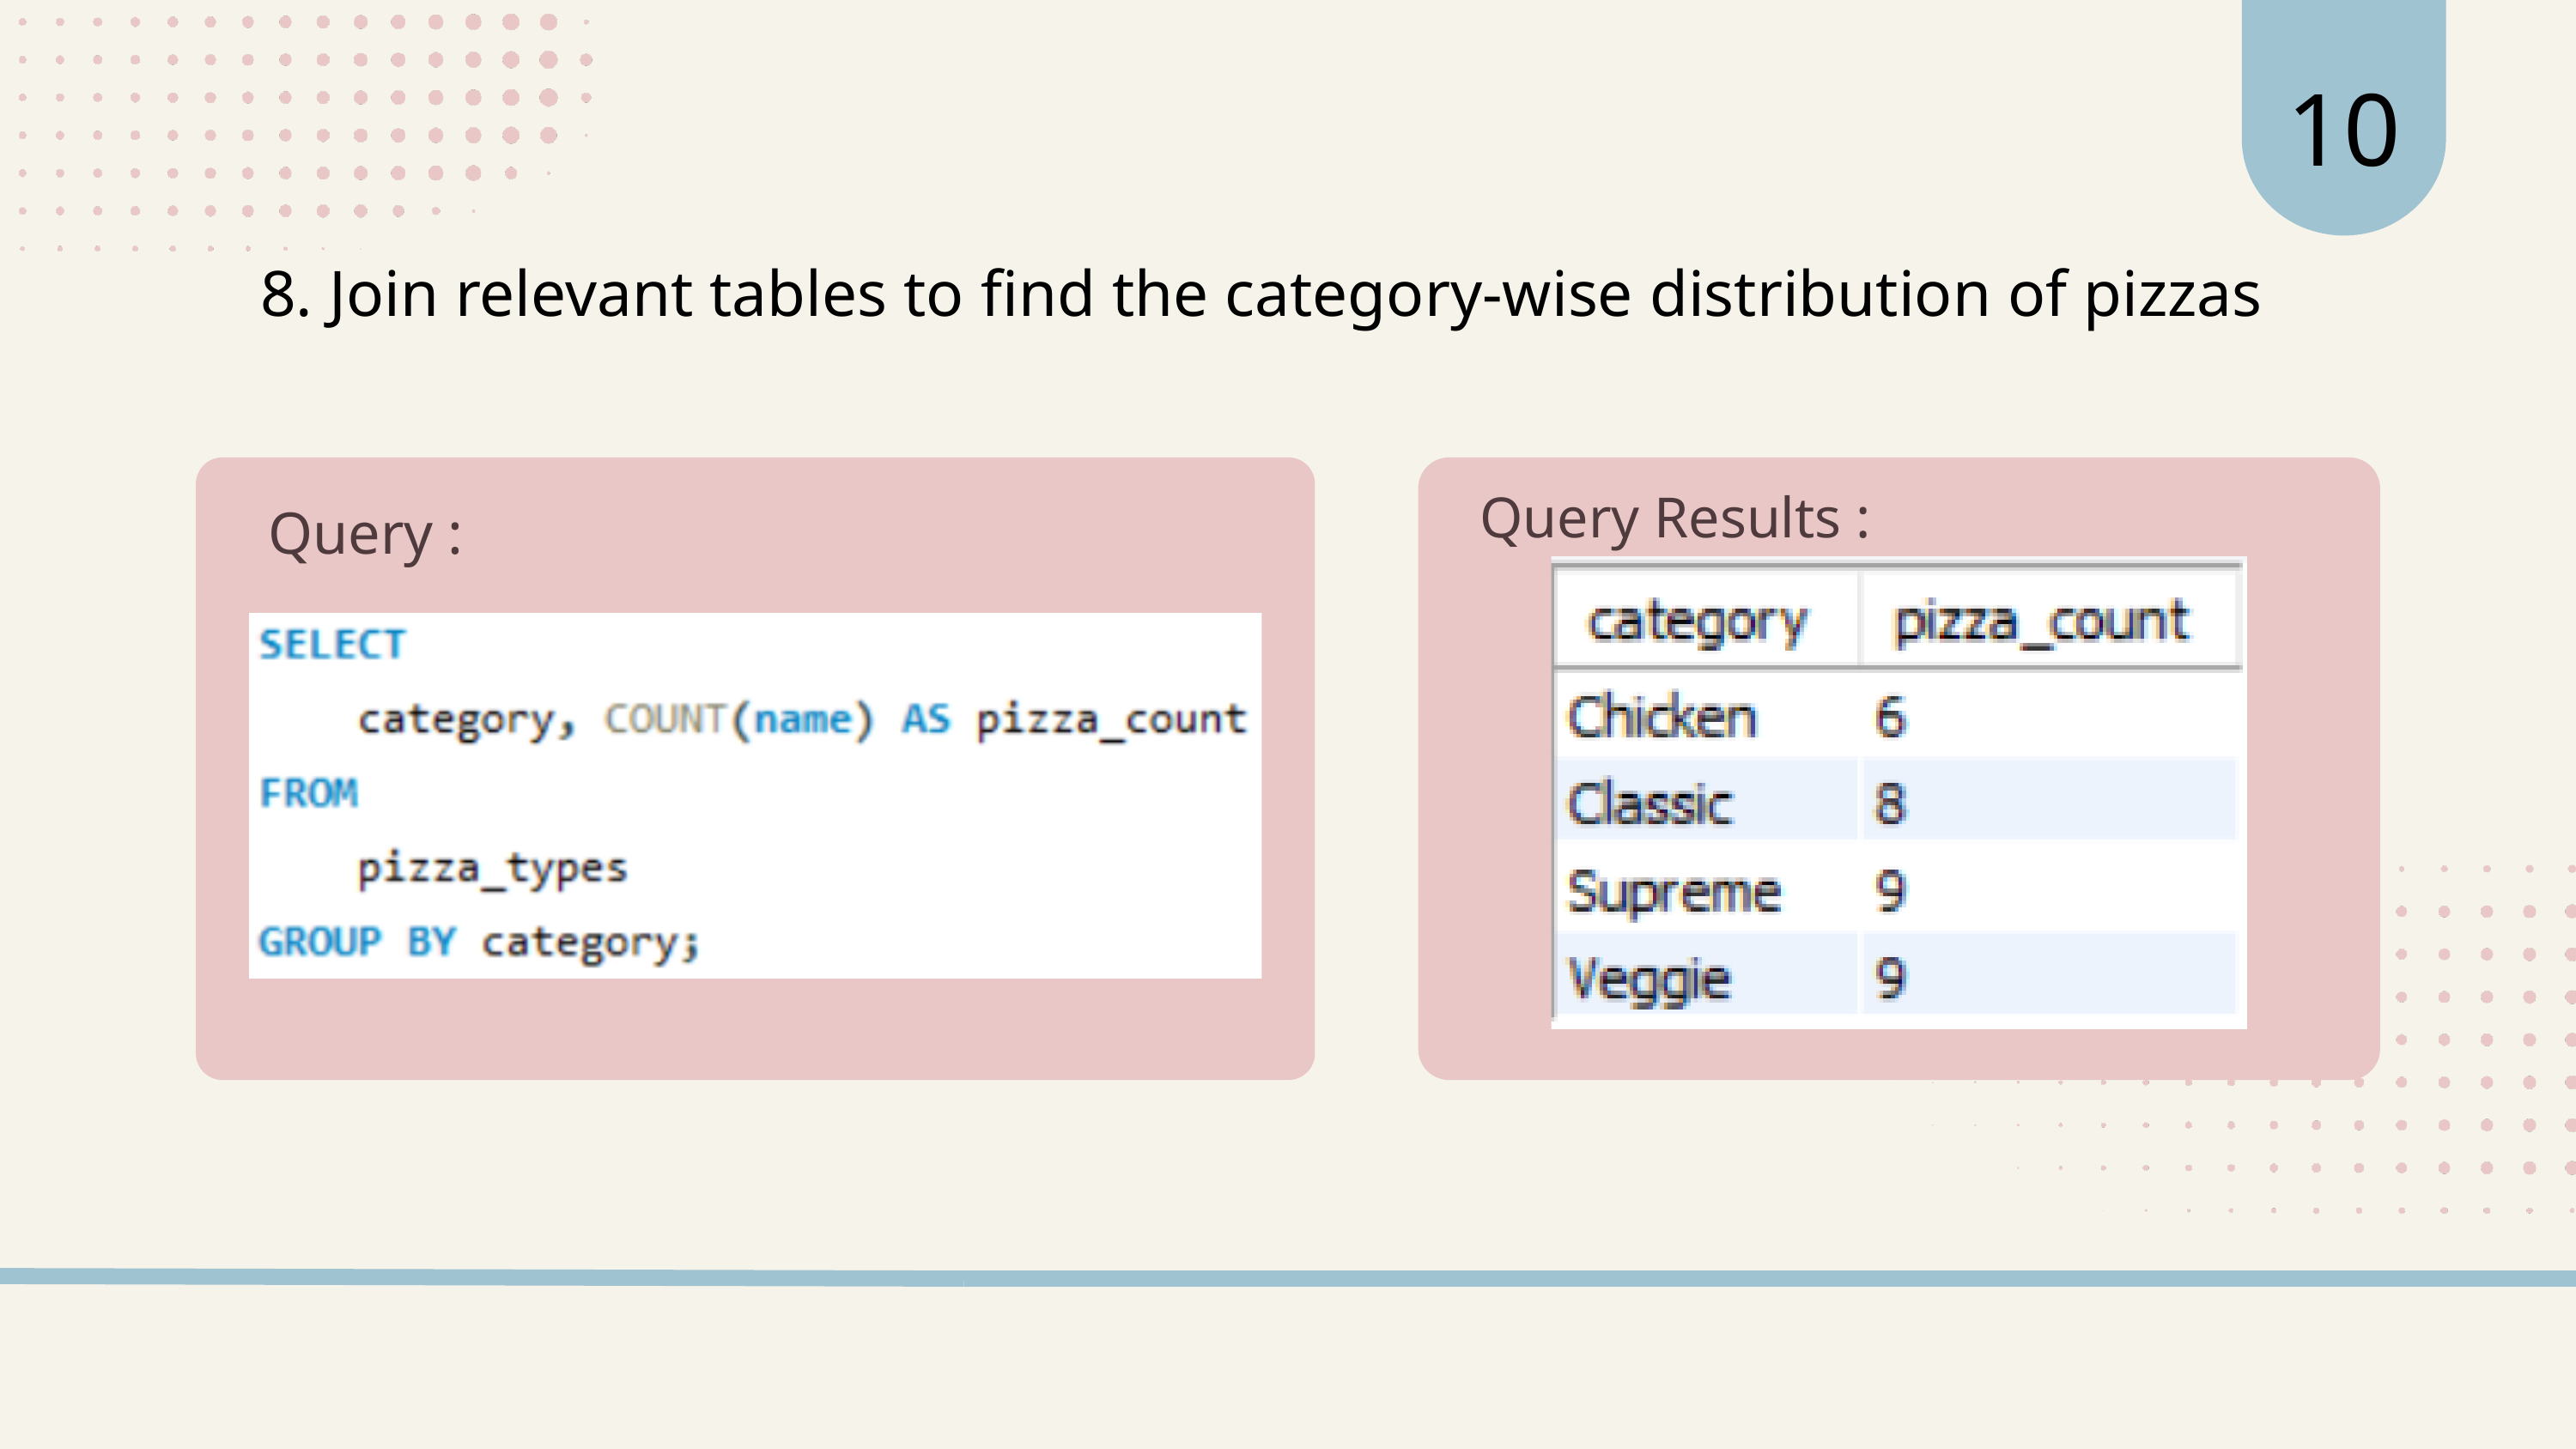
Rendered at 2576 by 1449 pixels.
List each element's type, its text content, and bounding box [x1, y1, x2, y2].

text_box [2233, 0, 2455, 236]
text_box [195, 457, 1315, 1081]
text_box 8. Join relevant tables to find the category-wise distribution of pizzas [118, 241, 2405, 330]
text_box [1418, 457, 2381, 1081]
text_box [0, 0, 592, 252]
text_box [1889, 864, 2576, 1215]
